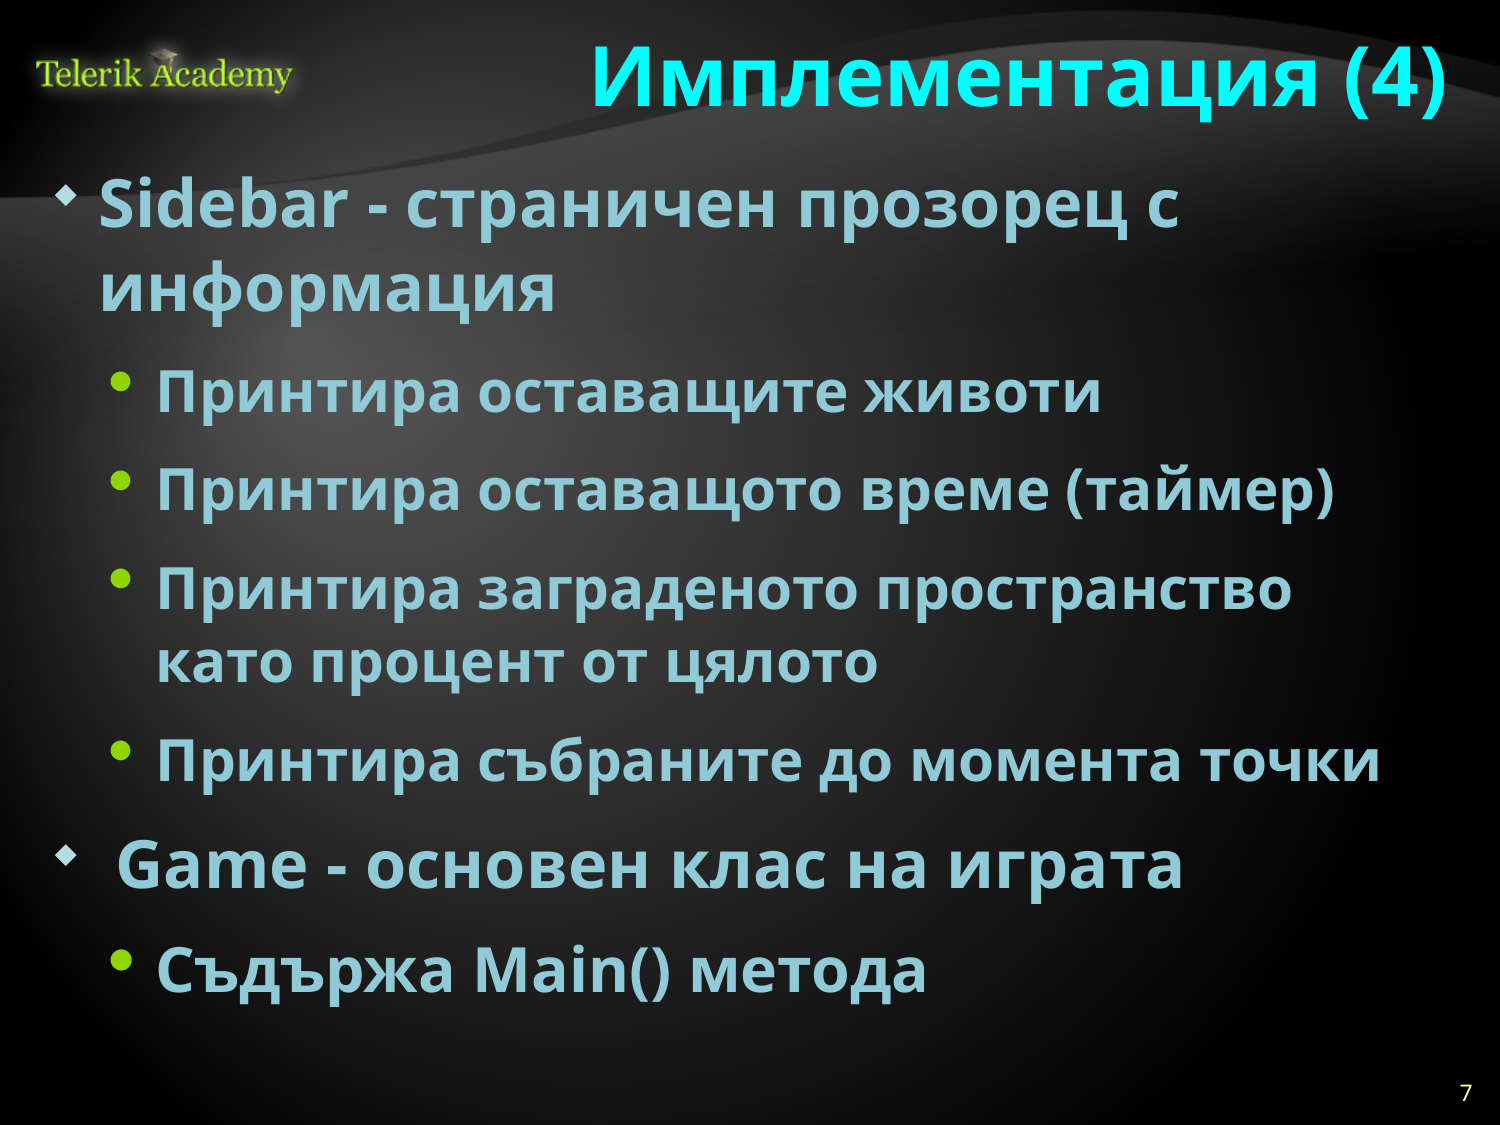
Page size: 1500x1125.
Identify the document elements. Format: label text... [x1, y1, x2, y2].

list Sidebar - страничен прозорец с информация Принтира оставащите животи Принтира оставащото време (таймер) Принтира заграденото пространство като процент от цялото Принтира събраните до момента точки Game - основен клас на играта Съдържа Main() метода [37, 149, 1463, 1100]
slide_number 7 [1412, 1074, 1488, 1113]
picture [0, 0, 1500, 1125]
title Имплементация (4) [300, 12, 1463, 149]
